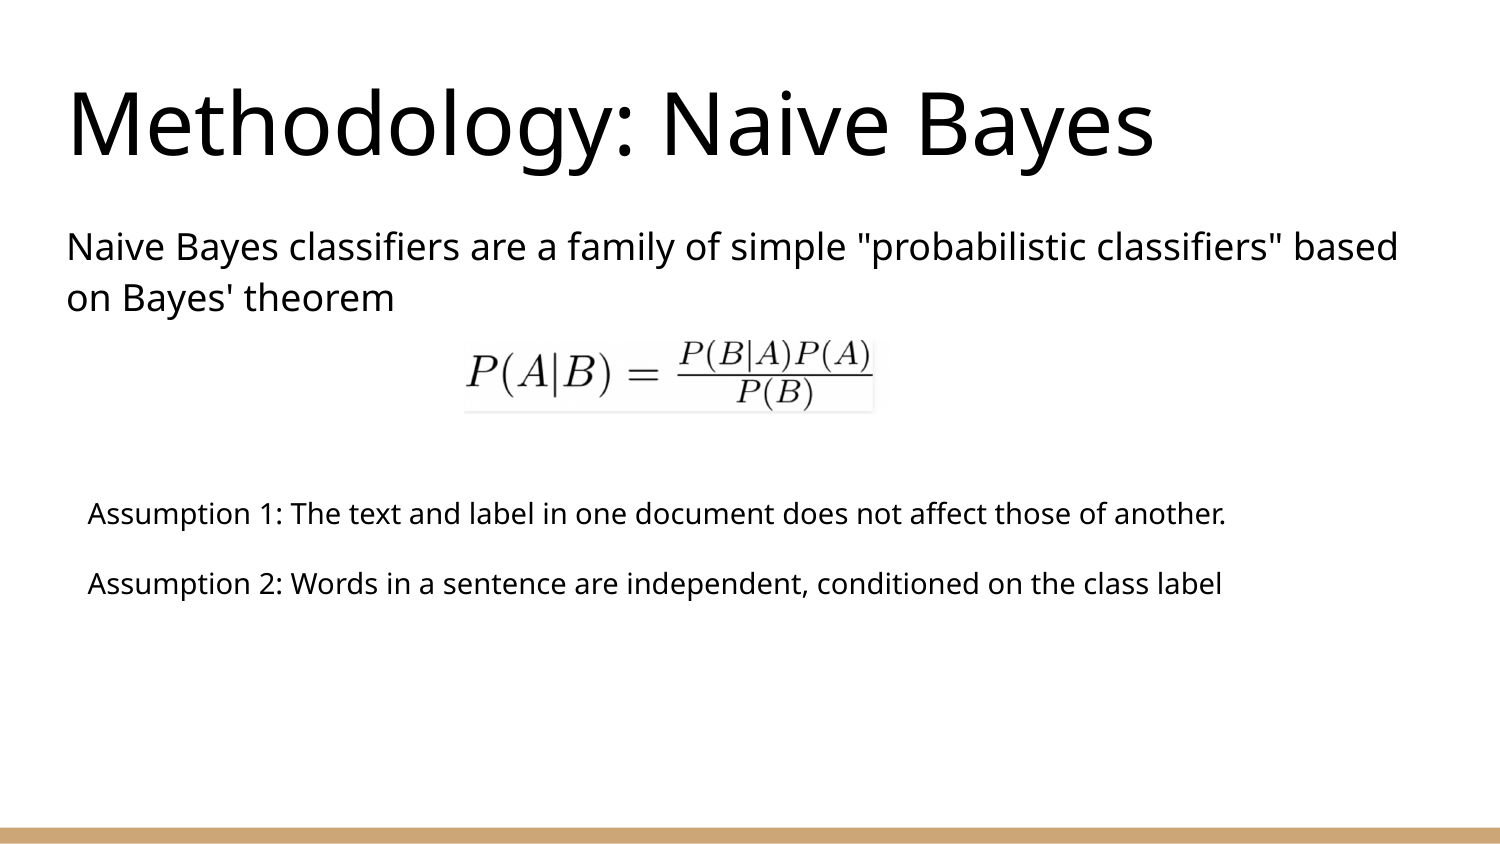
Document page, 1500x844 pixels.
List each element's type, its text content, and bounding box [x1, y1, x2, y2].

title Methodology: Naive Bayes [51, 51, 1449, 189]
text_box Assumption 1: The text and label in one document does not affect those of another. Assumption 2: Words in a sentence are independent, conditioned on the class label [72, 480, 1354, 616]
list Naive Bayes classifiers are a family of simple "probabilistic classifiers" based on Bayes' theorem [51, 200, 1449, 752]
picture [464, 340, 890, 414]
